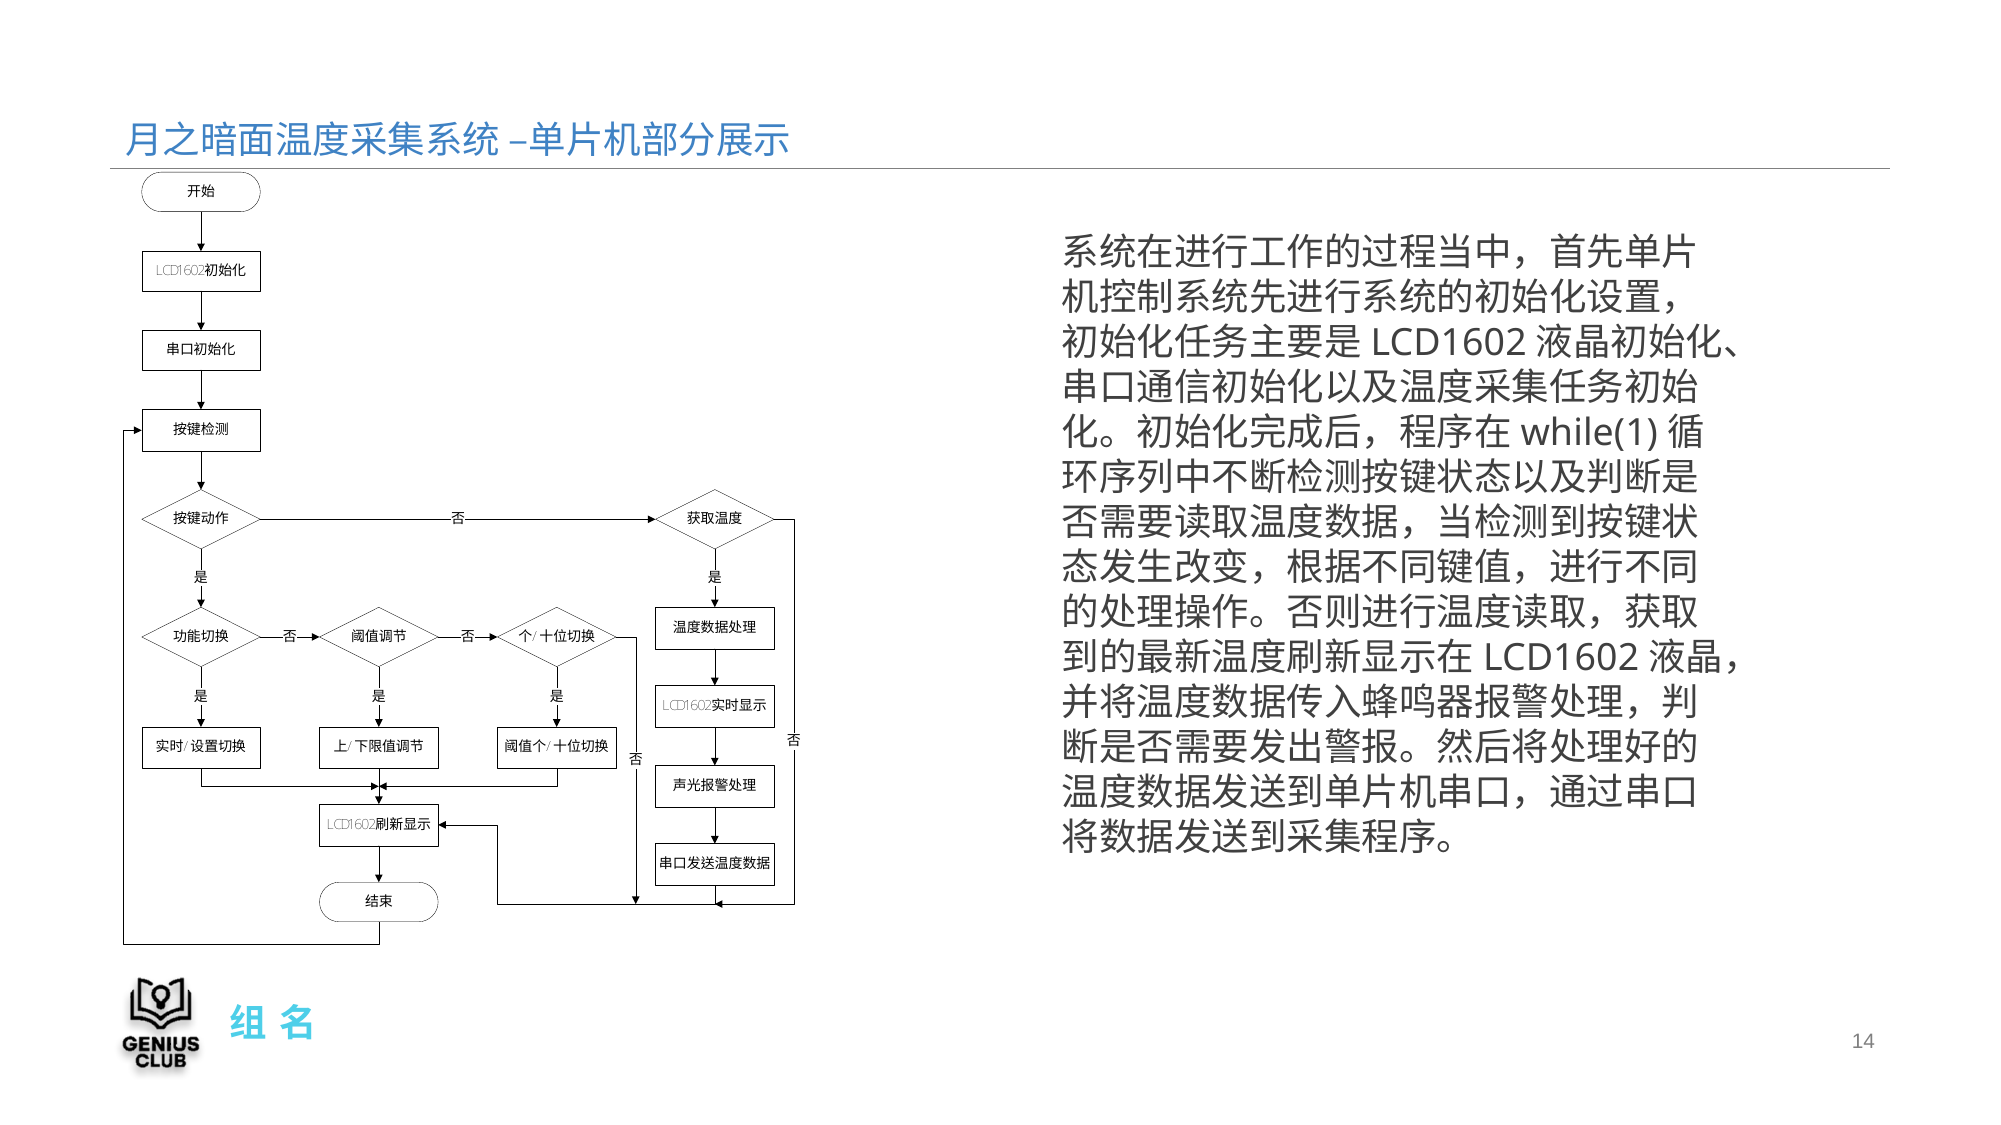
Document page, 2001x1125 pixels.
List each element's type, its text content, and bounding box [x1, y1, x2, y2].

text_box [86, 170, 831, 955]
picture [50, 912, 271, 1125]
title 月之暗面温度采集系统 –单片机部分展示 [109, 0, 1890, 169]
text_box 系统在进行工作的过程当中，首先单片机控制系统先进行系统的初始化设置，初始化任务主要是LCD1602液晶初始化、串口通信初始化以及温度采集任务初始化。初始化完成后，程序在while(1)循环序列中不断检测按键状态以及判断是否需要读取温度数据，当检测到按键状态发生改变，根据不同键值，进行不同的处理操作。否则进行温度读取，获取到的最新温度刷新显示在LCD1602液晶，并将温度数据传入蜂鸣器报警处理，判断是否需要发出警报。然后将处理好的温度数据发送到单片机串口，通过串口将数据发送到采集程序。 [1046, 220, 1747, 910]
text_box 组名 [271, 991, 1036, 1052]
slide_number 14 [1412, 1023, 1890, 1058]
